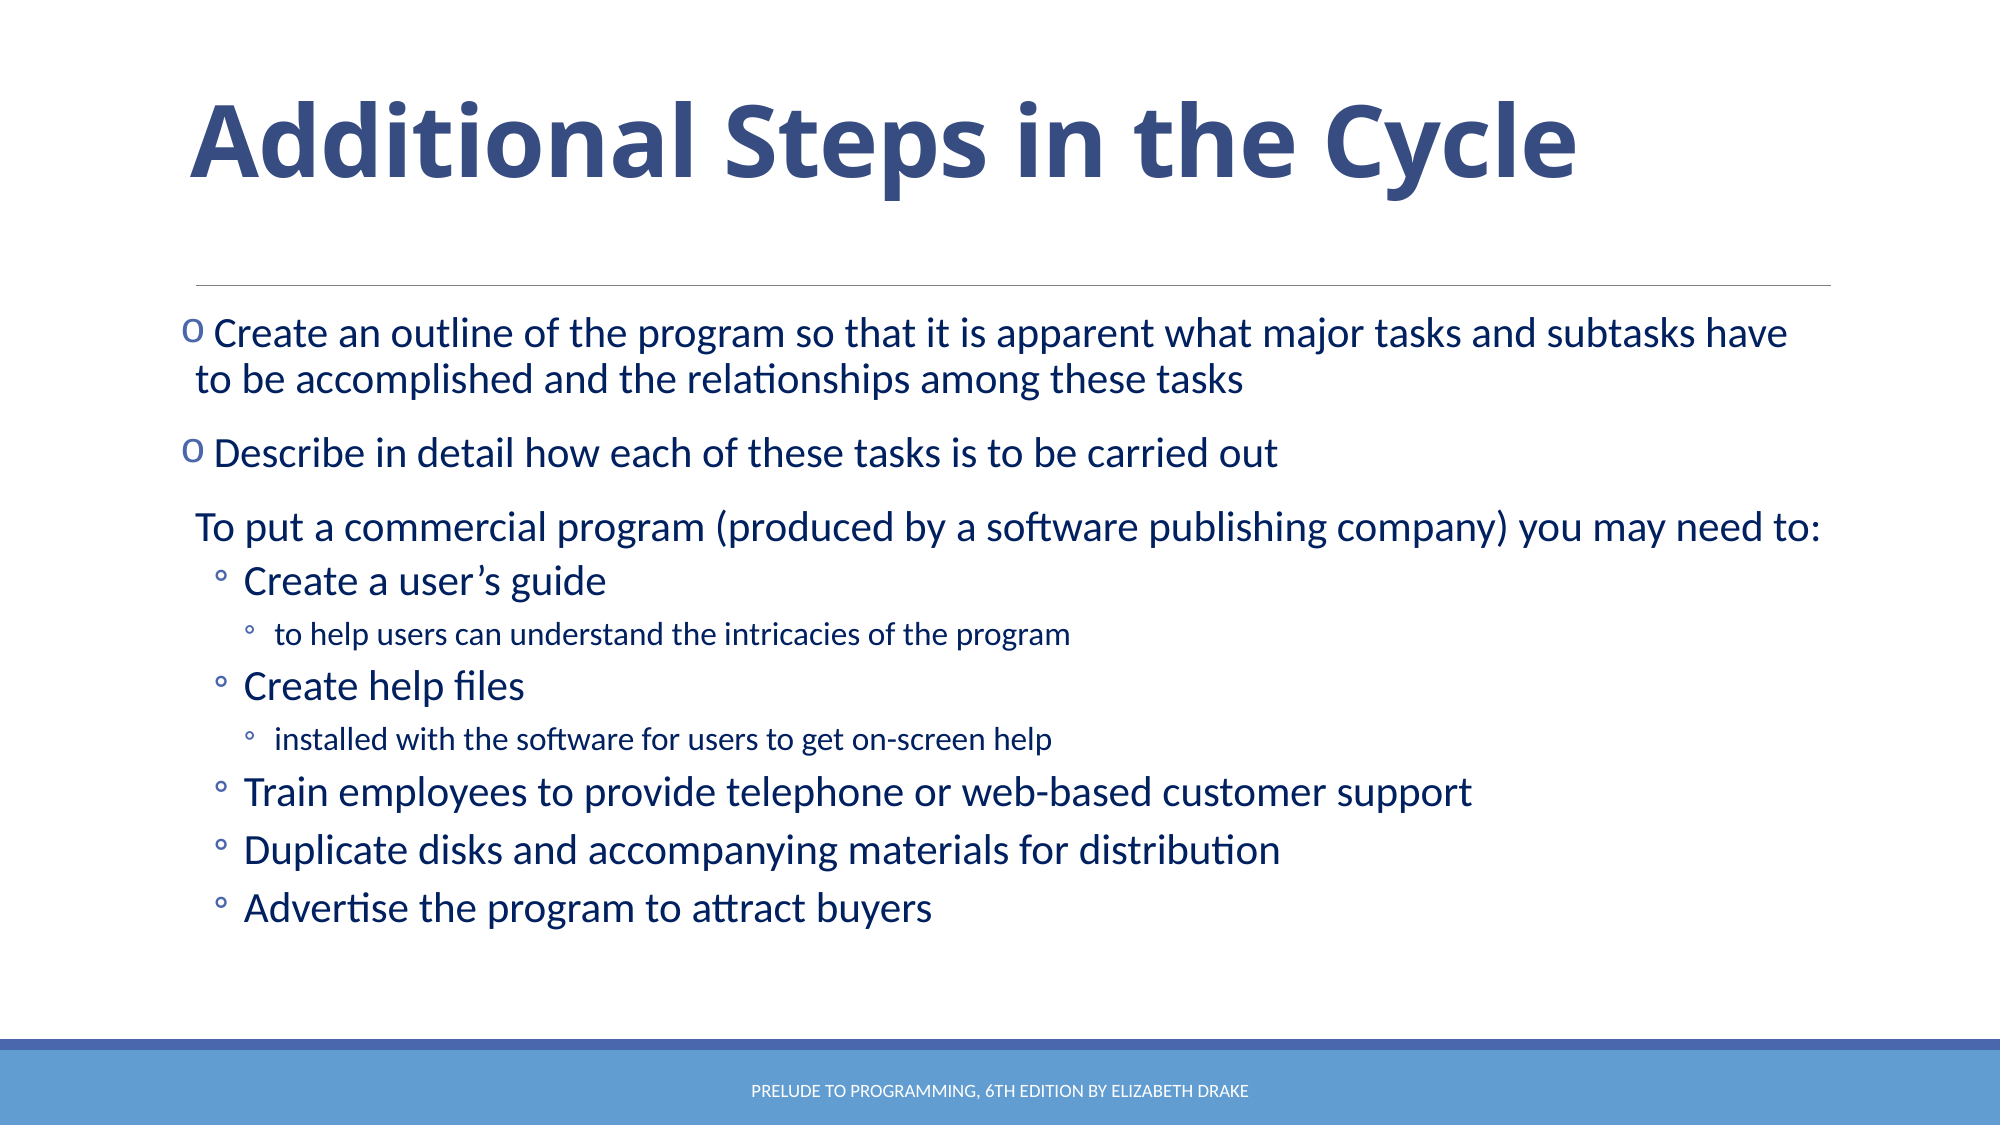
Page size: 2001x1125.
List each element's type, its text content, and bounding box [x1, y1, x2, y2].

title Additional Steps in the Cycle [175, 64, 1826, 206]
list Create an outline of the program so that it is apparent what major tasks and subtasks have to be accomplished and the relationships among these tasks Describe in detail how each of these tasks is to be carried out To put a commercial program (produced by a software publishing company) you may need to: Create a user’s guide to help users can understand the intricacies of the program Create help files installed with the software for users to get on-screen help Train employees to provide telephone or web-based customer support Duplicate disks and accompanying materials for distribution Advertise the program to attract buyers [180, 302, 1830, 963]
footer Prelude to Programming, 6th edition by Elizabeth Drake [604, 1059, 1396, 1120]
